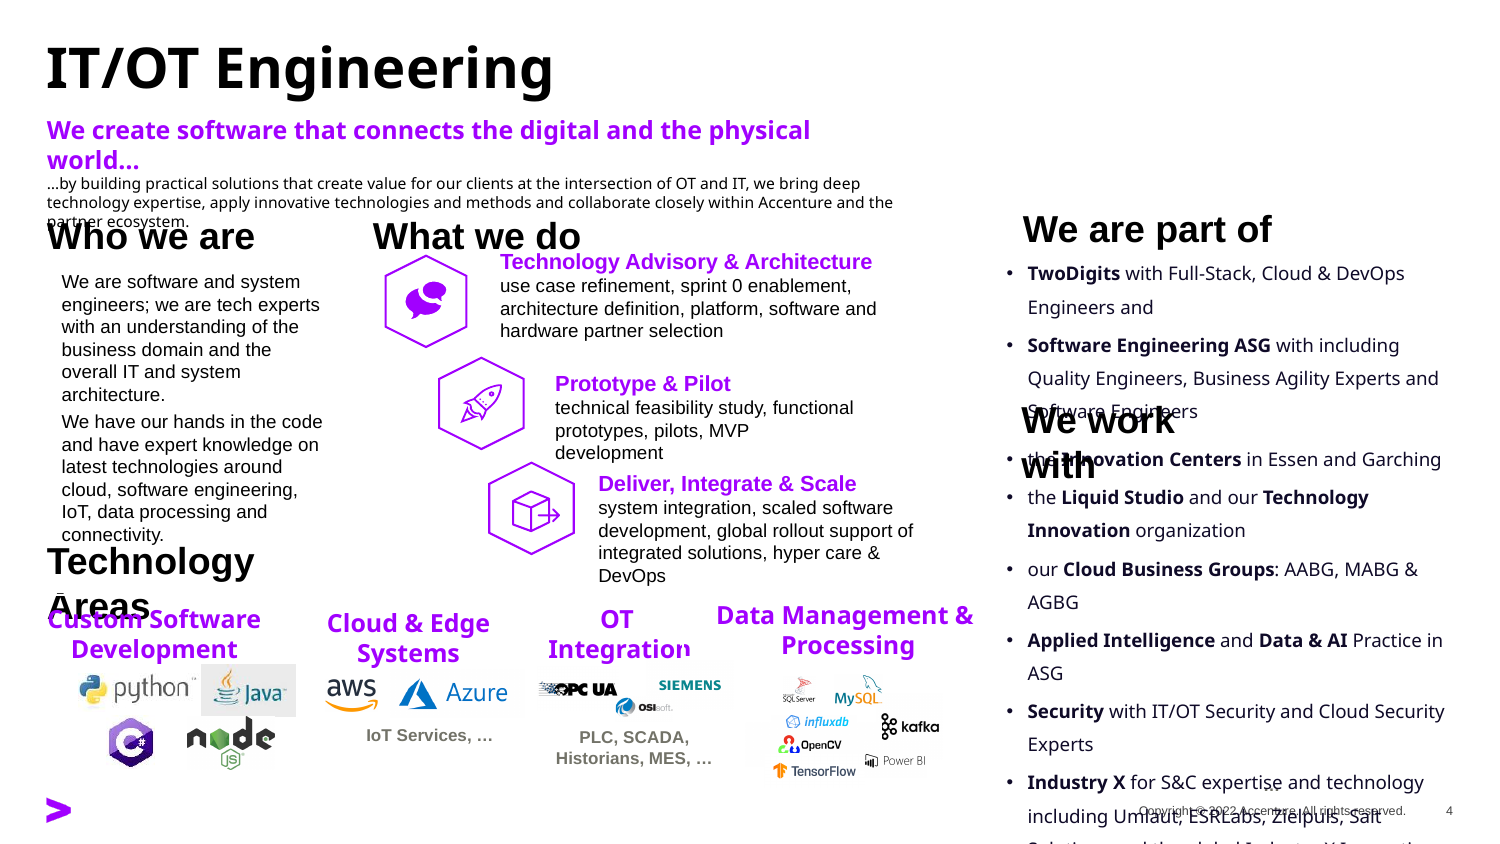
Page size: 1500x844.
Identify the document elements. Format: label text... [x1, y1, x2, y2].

text_box Technology Advisory & Architecture use case refinement, sprint 0 enablement, architecture definition, platform, software and hardware partner selection [485, 240, 904, 349]
text_box the Innovation Centers in Essen and Garching the Liquid Studio and our Technology Innovation organization our Cloud Business Groups: AABG, MABG & AGBG Applied Intelligence and Data & AI Practice in ASG Security with IT/OT Security and Cloud Security Experts Industry X for S&C expertise and technology including Umlaut, ESRLabs, Zielpuls, Salt Solutions and the global Industry X Innovation Network [1006, 437, 1463, 696]
picture [106, 715, 155, 769]
text_box IoT Services, … [351, 716, 509, 753]
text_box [489, 462, 574, 554]
picture [783, 676, 816, 703]
text_box Technology Areas [46, 536, 361, 576]
picture [78, 664, 296, 770]
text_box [385, 255, 467, 347]
picture [537, 660, 734, 722]
title IT/OT Engineering [46, 45, 1454, 167]
text_box Prototype & Pilot technical feasibility study, functional prototypes, pilots, MVP development [540, 362, 873, 472]
text_box We work with [1006, 389, 1269, 494]
picture [46, 797, 71, 823]
text_box OT Integration [416, 616, 824, 731]
text_box … [1114, 766, 1430, 802]
list We create software that connects the digital and the physical world… …by building practical solutions that create value for our clients at the intersection of OT and IT, we bring deep technology expertise, apply innovative technologies and methods and collaborate closely within Accenture and the partner ecosystem. [46, 114, 903, 154]
text_box We are part of [1008, 198, 1288, 258]
text_box PLC, SCADA, Historians, MES, … [521, 719, 749, 776]
text_box Cloud & Edge Systems [284, 597, 541, 698]
text_box What we do [372, 212, 687, 252]
text_box We are software and system engineers; we are tech experts with an understanding of the business domain and the overall IT and system architecture. We have our hands in the code and have expert knowledge on latest technologies around cloud, software engineering, IoT, data processing and connectivity. [46, 262, 343, 536]
text_box Data Management & Processing [682, 602, 1006, 658]
picture [745, 674, 943, 788]
text_box Deliver, Integrate & Scale system integration, scaled software development, global rollout support of integrated solutions, hyper care & DevOps [583, 462, 954, 594]
picture [390, 669, 525, 718]
text_box Who we are [46, 212, 361, 251]
picture [325, 679, 378, 712]
text_box Custom Software Development [25, 594, 284, 695]
text_box TwoDigits with Full-Stack, Cloud & DevOps Engineers and Software Engineering ASG with including Quality Engineers, Business Agility Experts and Software Engineers [1006, 251, 1453, 385]
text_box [438, 357, 524, 450]
